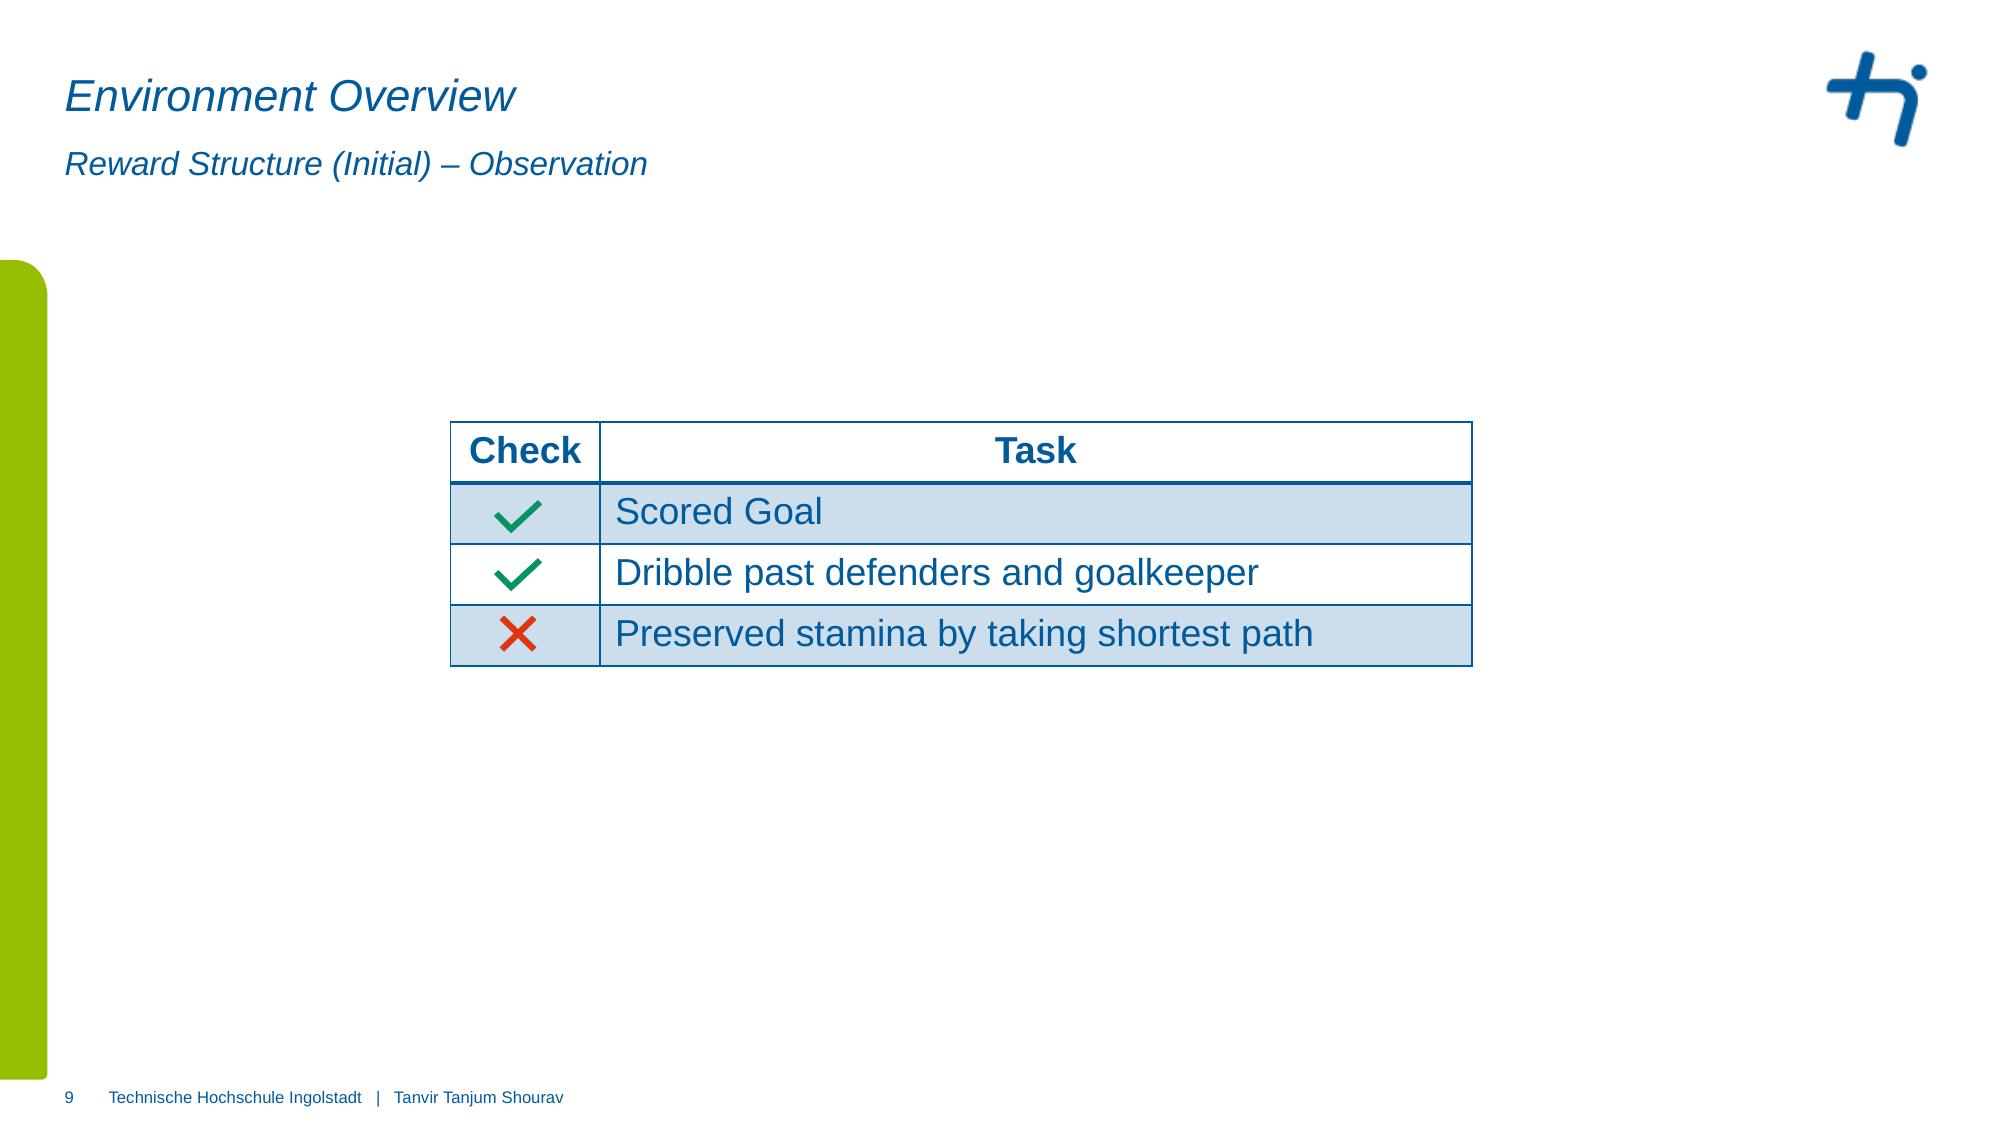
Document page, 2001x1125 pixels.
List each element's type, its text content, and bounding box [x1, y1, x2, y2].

table_header Check [451, 423, 599, 481]
table_cell [542, 606, 599, 665]
table_cell Preserved stamina by taking shortest path [601, 606, 1471, 665]
picture [493, 608, 543, 658]
table_cell [451, 545, 491, 604]
table_cell Scored Goal [601, 485, 1471, 543]
table_cell [451, 606, 492, 665]
table_cell [451, 485, 599, 543]
picture [493, 549, 543, 599]
title Environment Overview [64, 66, 1665, 121]
table_cell [543, 545, 599, 604]
picture [493, 491, 543, 541]
subtitle Reward Structure (Initial) – Observation [64, 122, 1665, 179]
table_cell Dribble past defenders and goalkeeper [601, 545, 1471, 604]
table_header Task [601, 423, 1471, 481]
slide_number 9 [64, 1087, 107, 1122]
